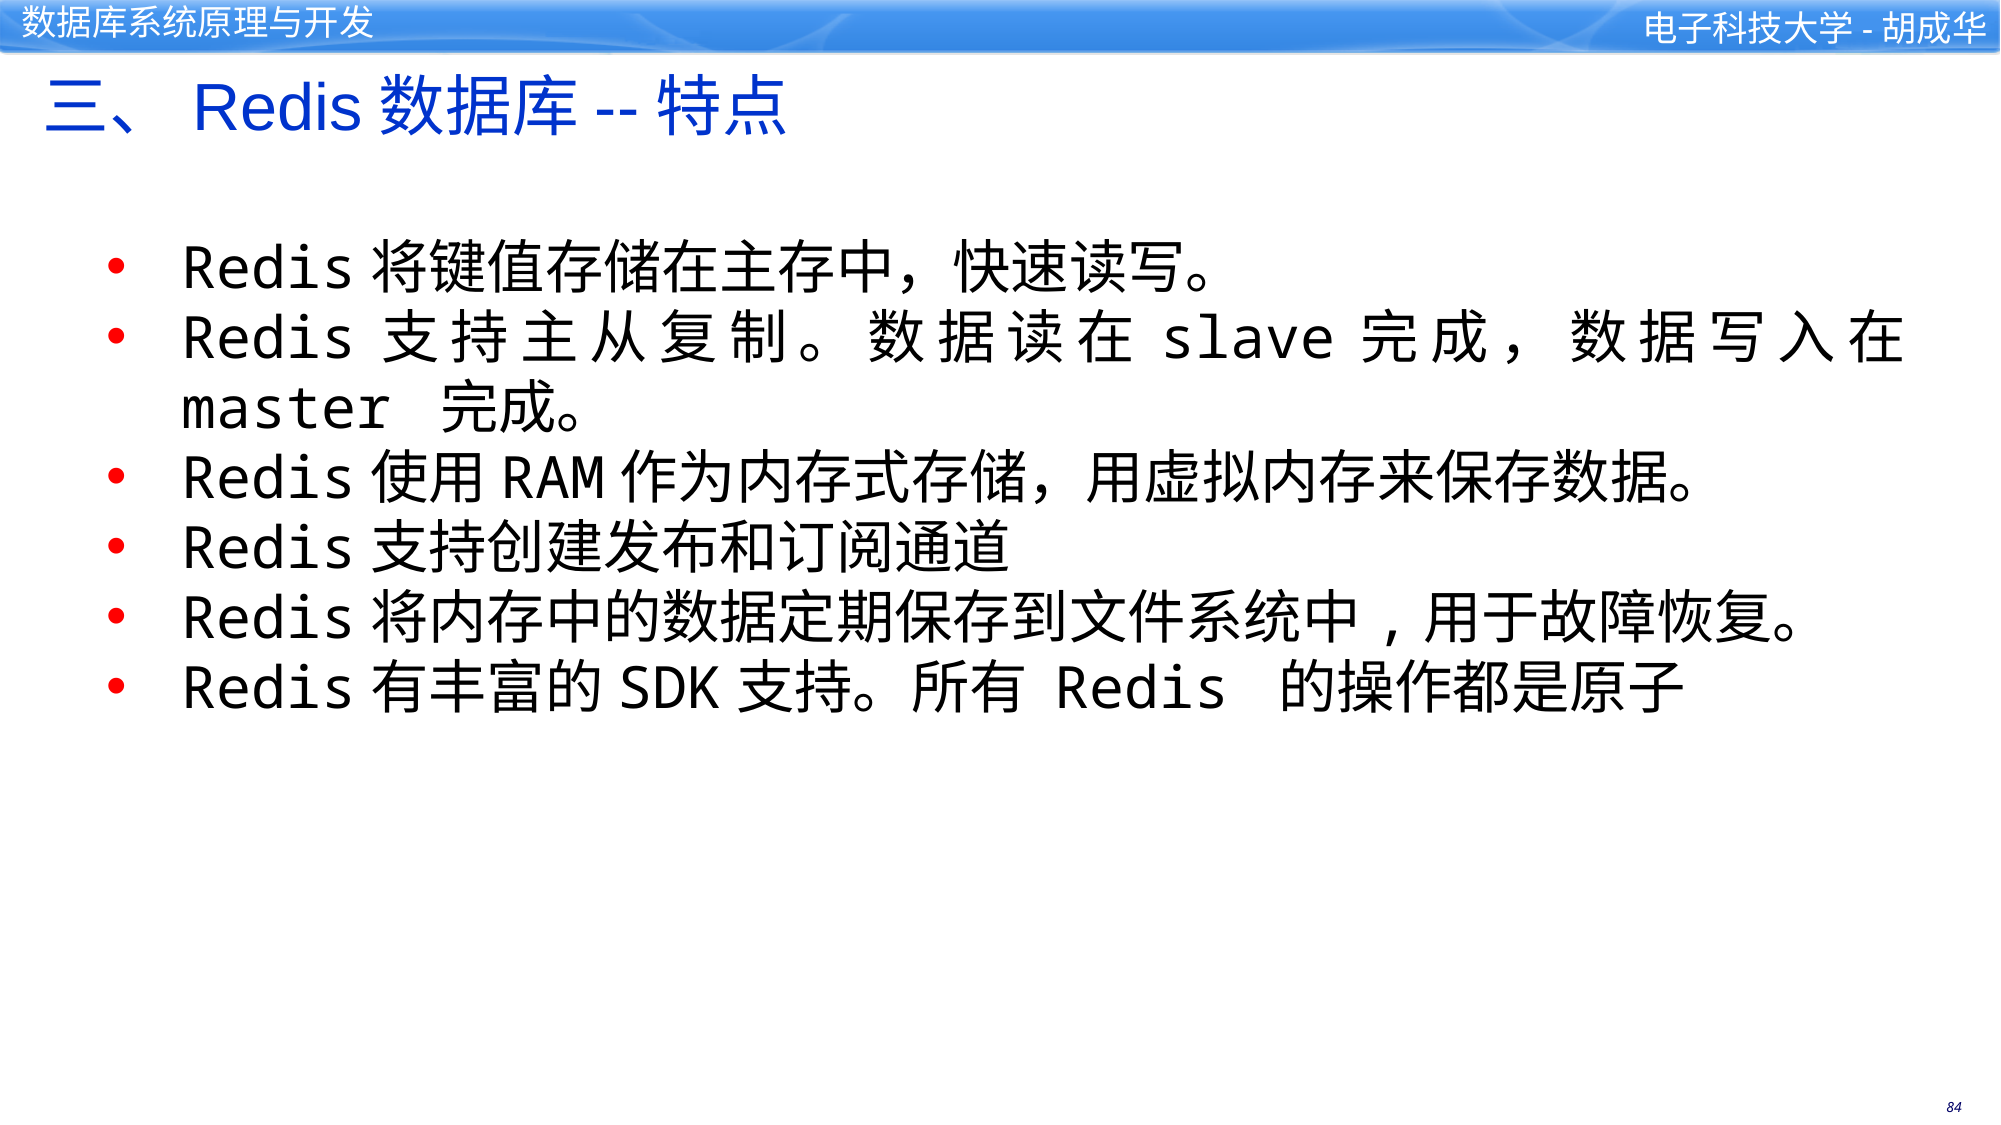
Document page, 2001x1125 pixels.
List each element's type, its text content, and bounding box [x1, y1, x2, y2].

text_box 三、Redis数据库--特点 [23, 54, 1117, 154]
picture [0, 0, 2000, 55]
text_box Redis将键值存储在主存中，快速读写。 Redis支持主从复制。数据读在slave完成，数据写入在 master 完成。 Redis使用RAM作为内存式存储，用虚拟内存来保存数据。 Redis支持创建发布和订阅通道 Redis将内存中的数据定期保存到文件系统中,用于故障恢复。 Redis有丰富的SDK支持。所有 Redis 的操作都是原子 [85, 220, 1926, 731]
